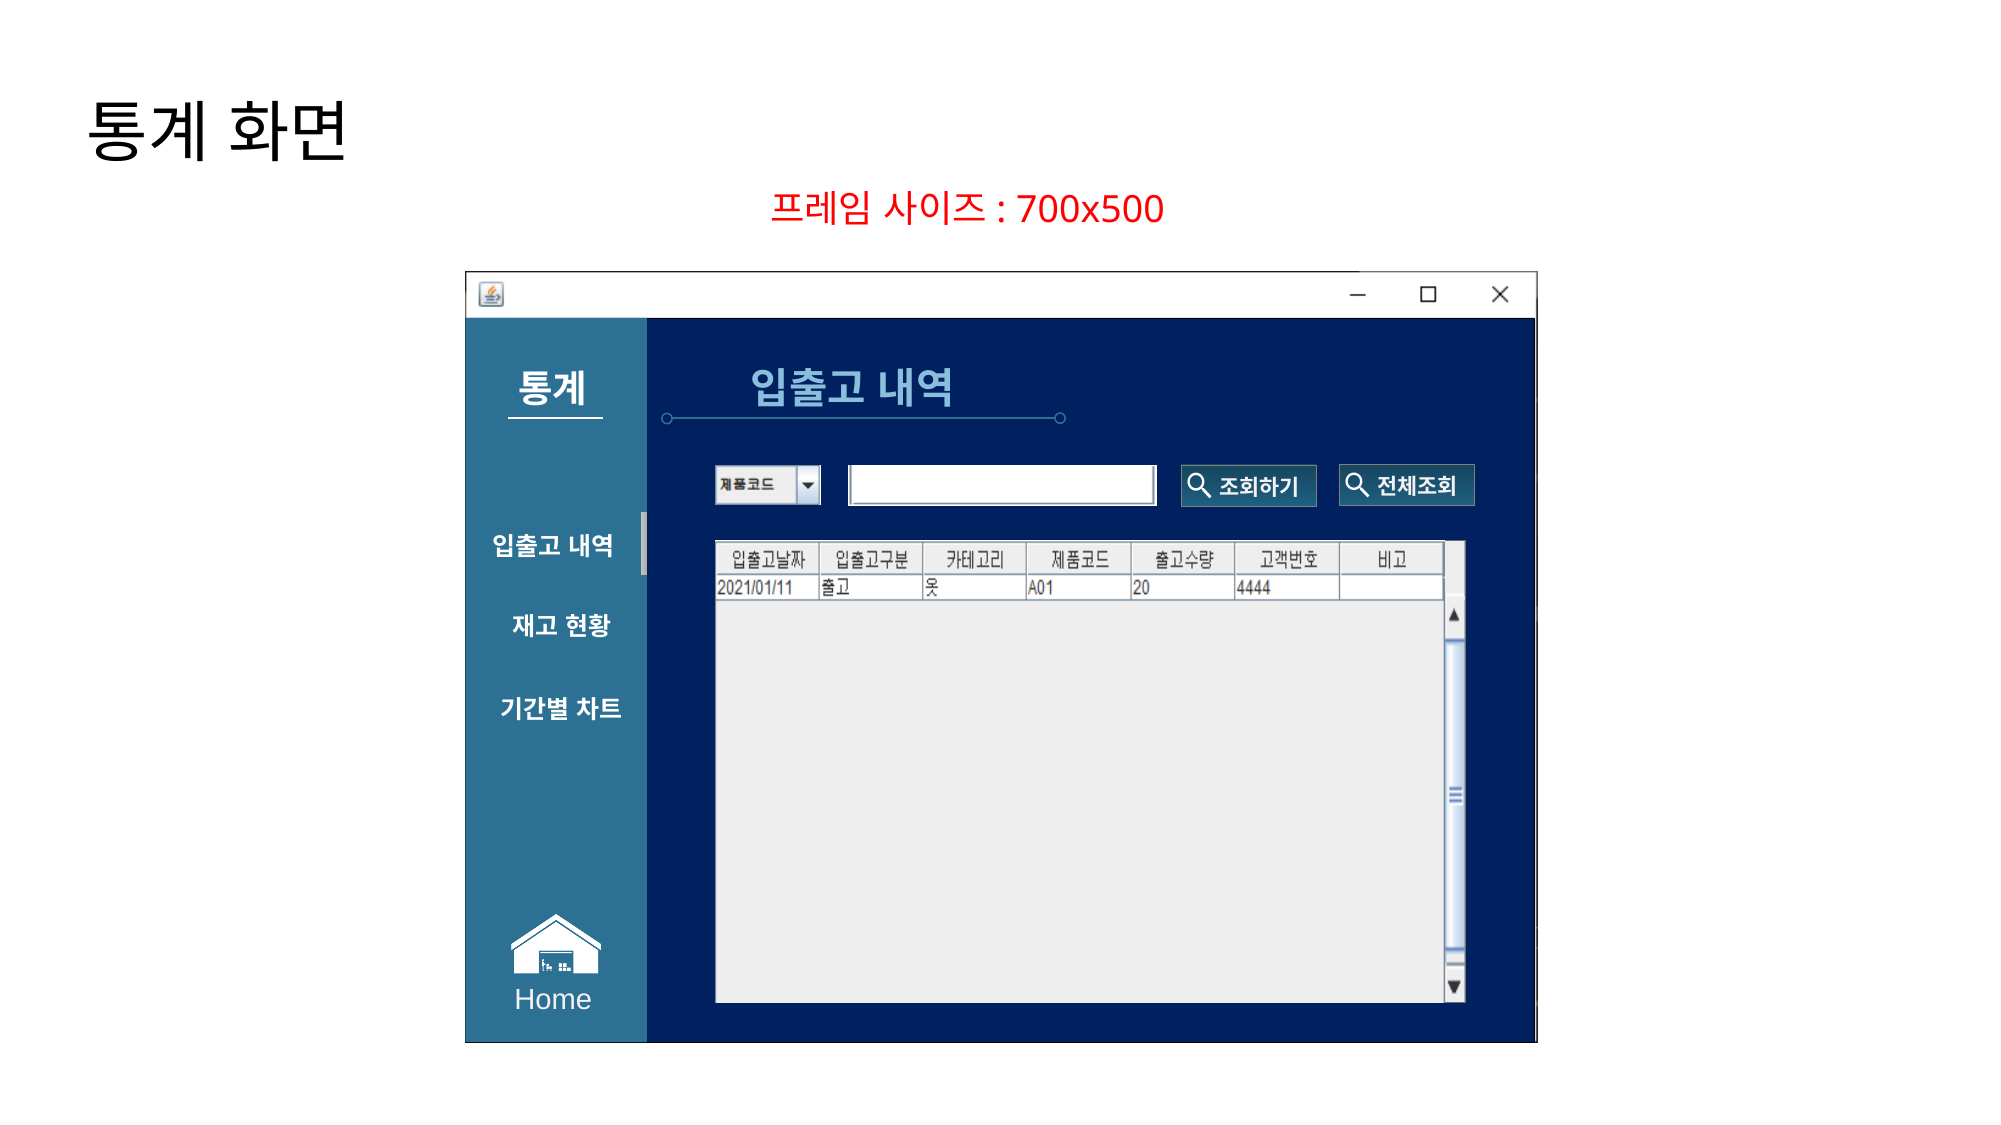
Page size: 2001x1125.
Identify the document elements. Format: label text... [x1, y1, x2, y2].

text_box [477, 512, 651, 575]
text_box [1338, 464, 1482, 508]
text_box 통계 화면 [71, 82, 533, 177]
picture [465, 271, 1538, 1043]
text_box 프레임 사이즈: 700x500 [755, 178, 1720, 238]
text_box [661, 412, 1066, 425]
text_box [499, 894, 618, 1024]
